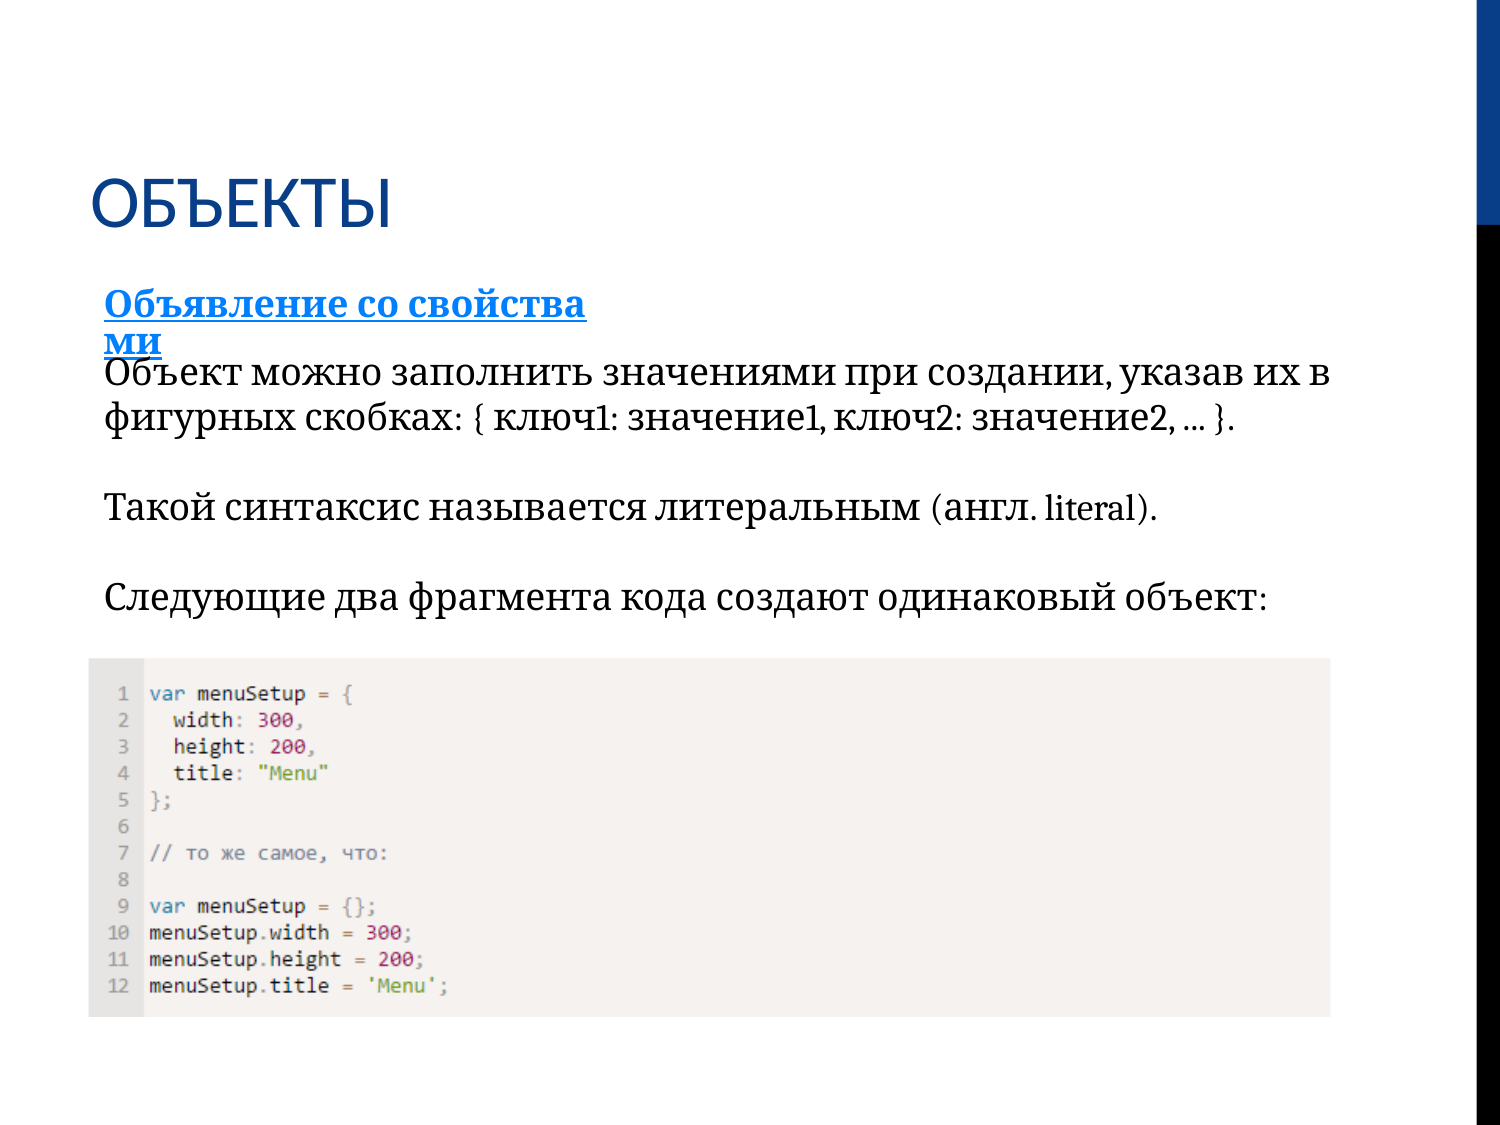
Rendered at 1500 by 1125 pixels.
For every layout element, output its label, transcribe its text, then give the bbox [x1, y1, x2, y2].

title ОБЪЕКТЫ [75, 25, 1025, 250]
text_box Объект можно заполнить значениями при создании, указав их в фигурных скобках: { ключ1: значение1, ключ2: значение2, ... }. Такой синтаксис называется литеральным (англ. literal). Следующие два фрагмента кода создают одинаковый объект: [88, 340, 1424, 628]
picture [88, 656, 1332, 1018]
text_box Объявление со свойствами [88, 272, 613, 333]
